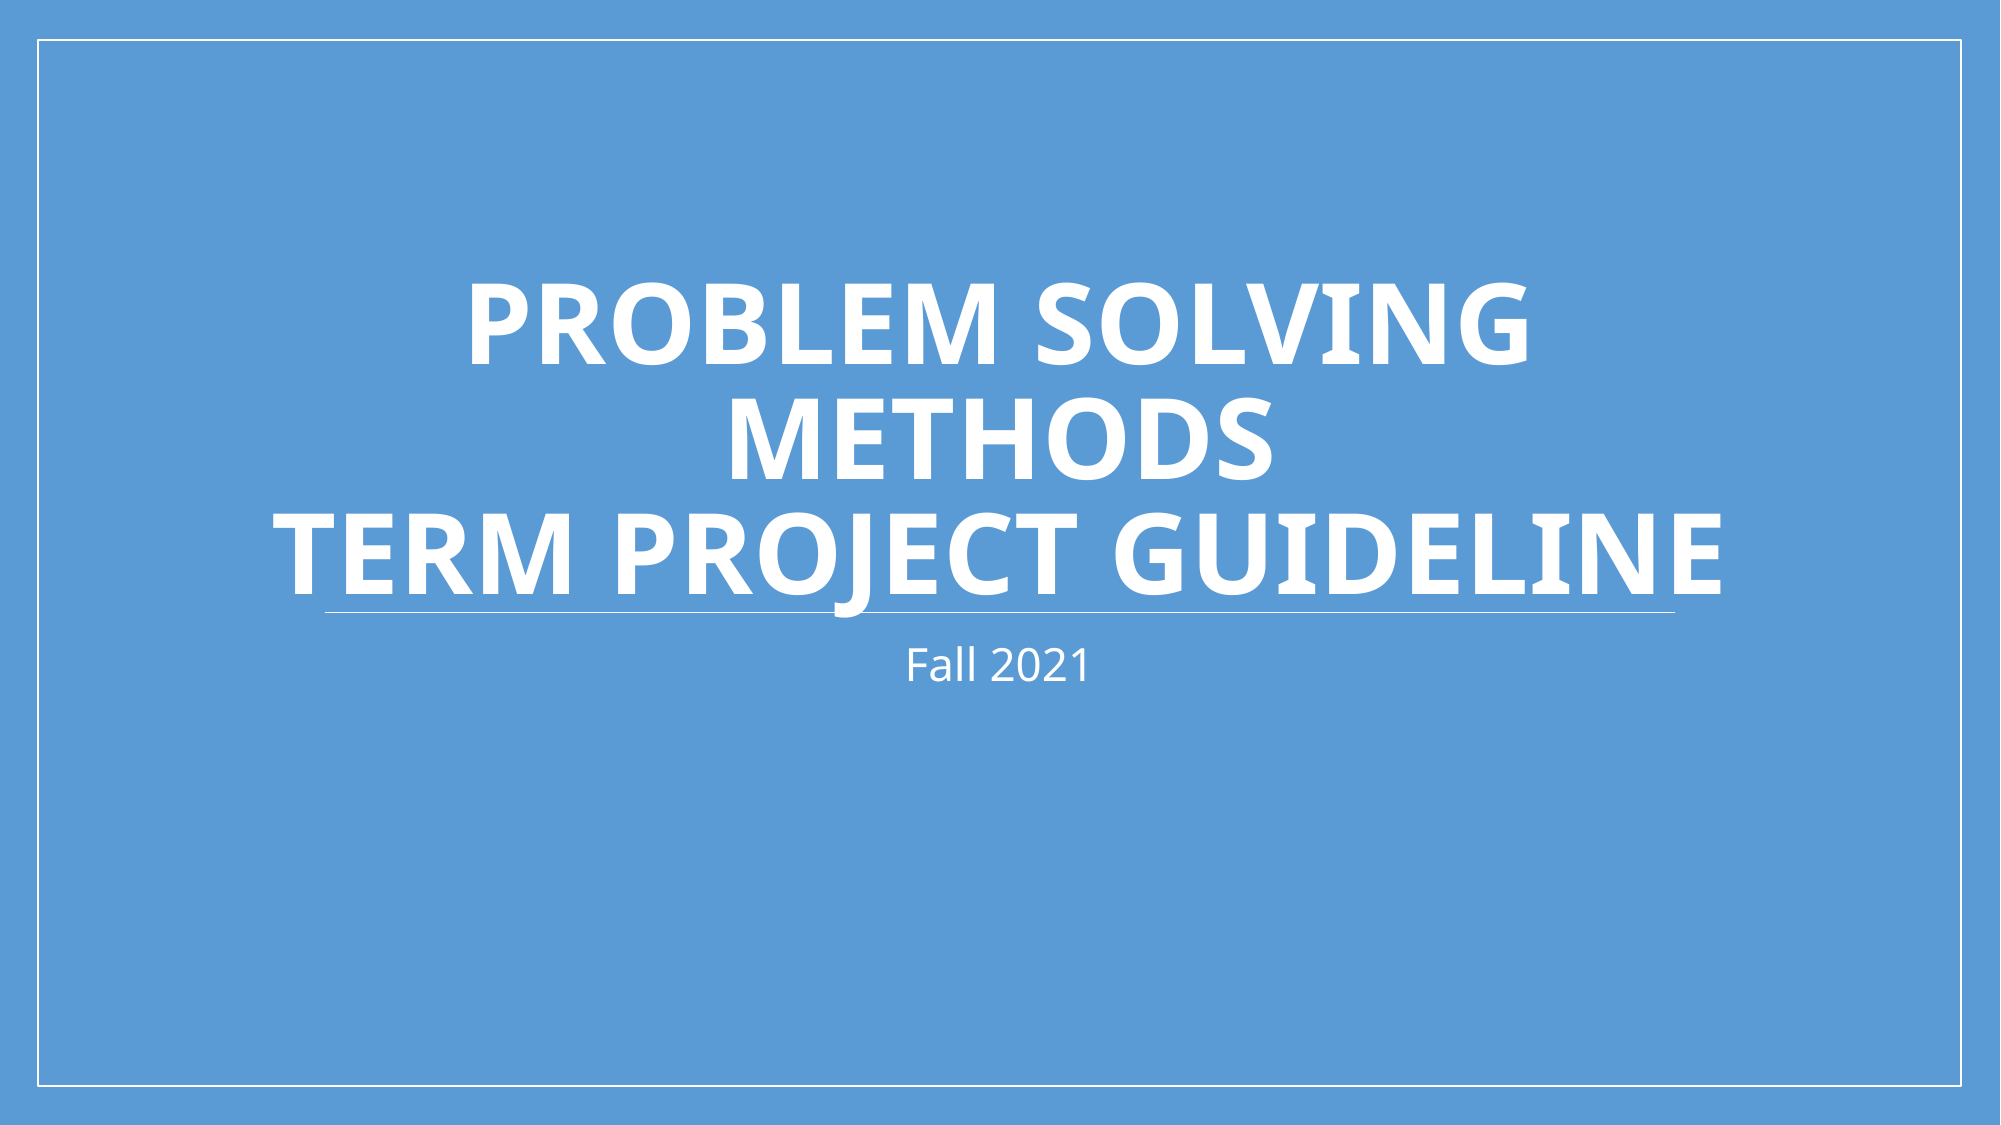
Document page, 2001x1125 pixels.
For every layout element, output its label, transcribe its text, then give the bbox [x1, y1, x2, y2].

title Problem Solving Methods Term Project Guideline [182, 144, 1818, 625]
subtitle Fall 2021 [280, 634, 1719, 863]
